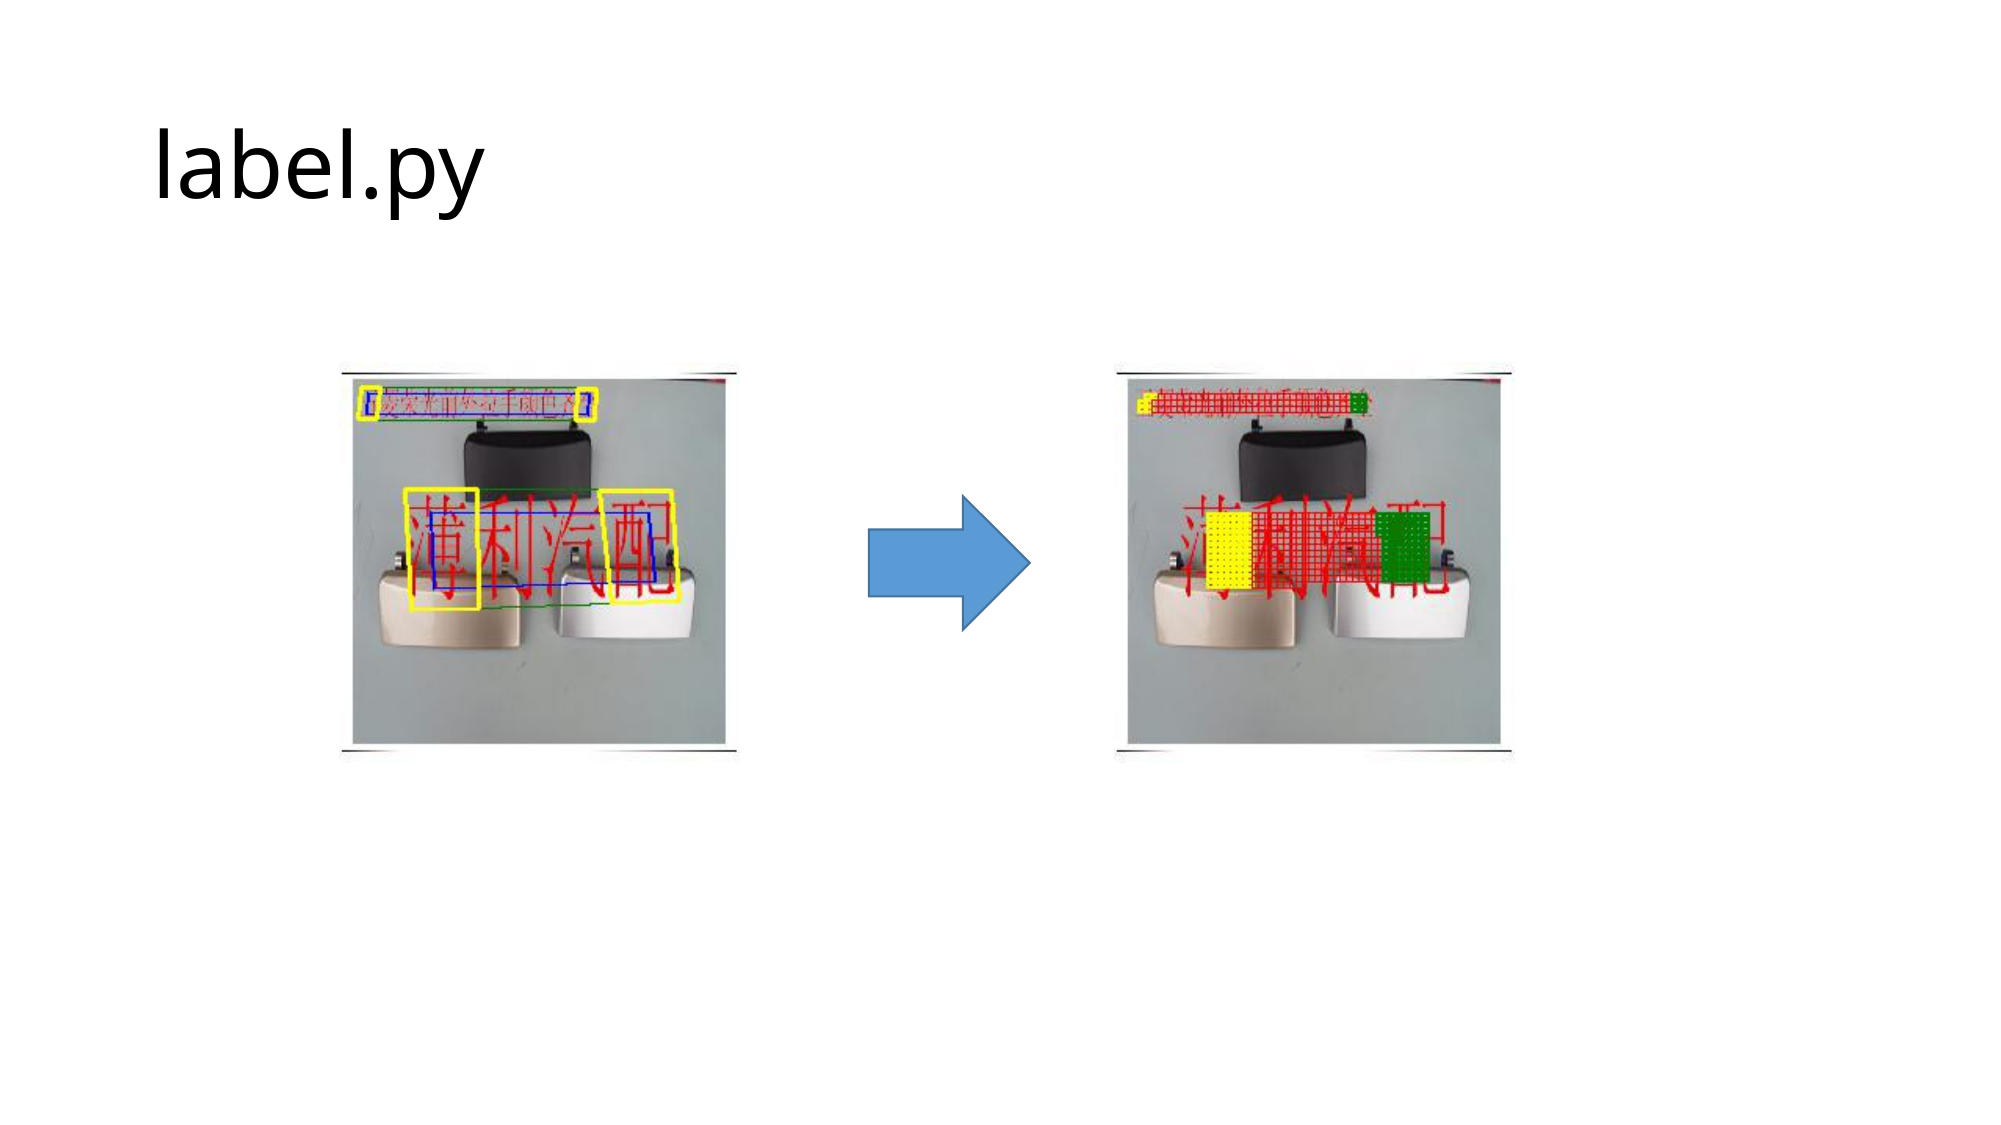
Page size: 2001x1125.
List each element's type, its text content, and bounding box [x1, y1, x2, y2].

title label.py [137, 59, 1863, 278]
picture [1114, 362, 1515, 763]
text_box [867, 493, 1032, 633]
picture [339, 362, 740, 763]
